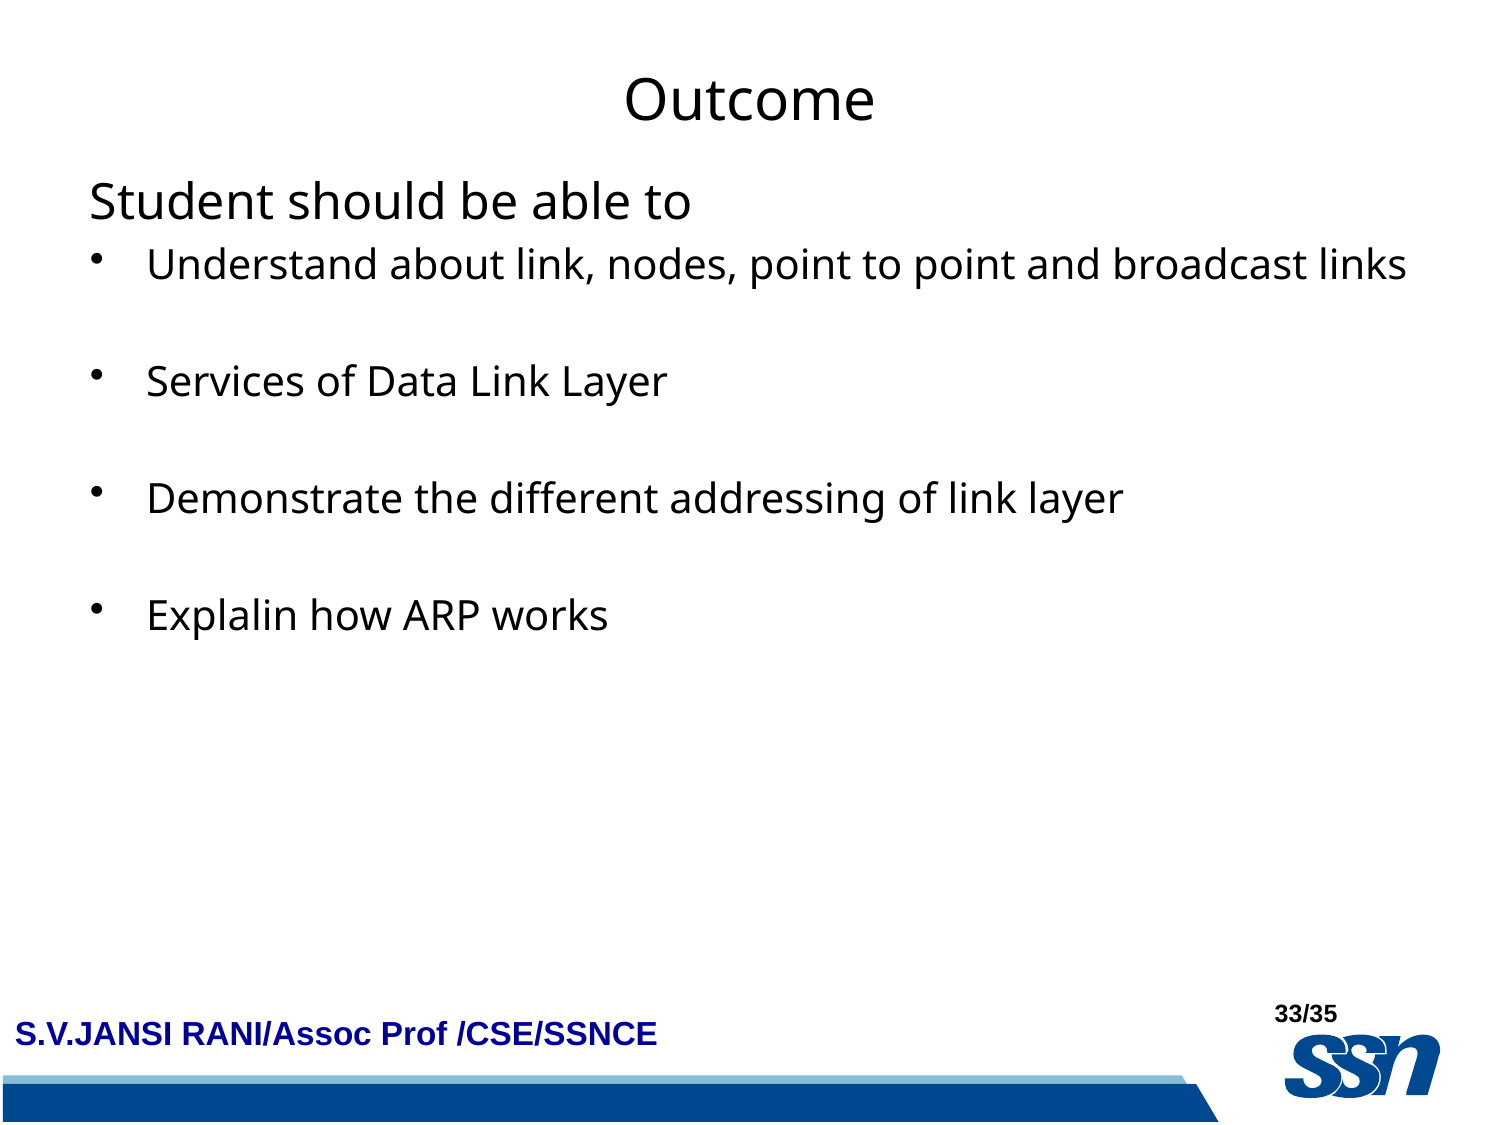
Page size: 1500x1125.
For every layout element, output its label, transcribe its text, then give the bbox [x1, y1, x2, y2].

title Outcome [74, 44, 1426, 151]
list Student should be able to Understand about link, nodes, point to point and broadcast links Services of Data Link Layer Demonstrate the different addressing of link layer Explalin how ARP works [74, 162, 1426, 1006]
